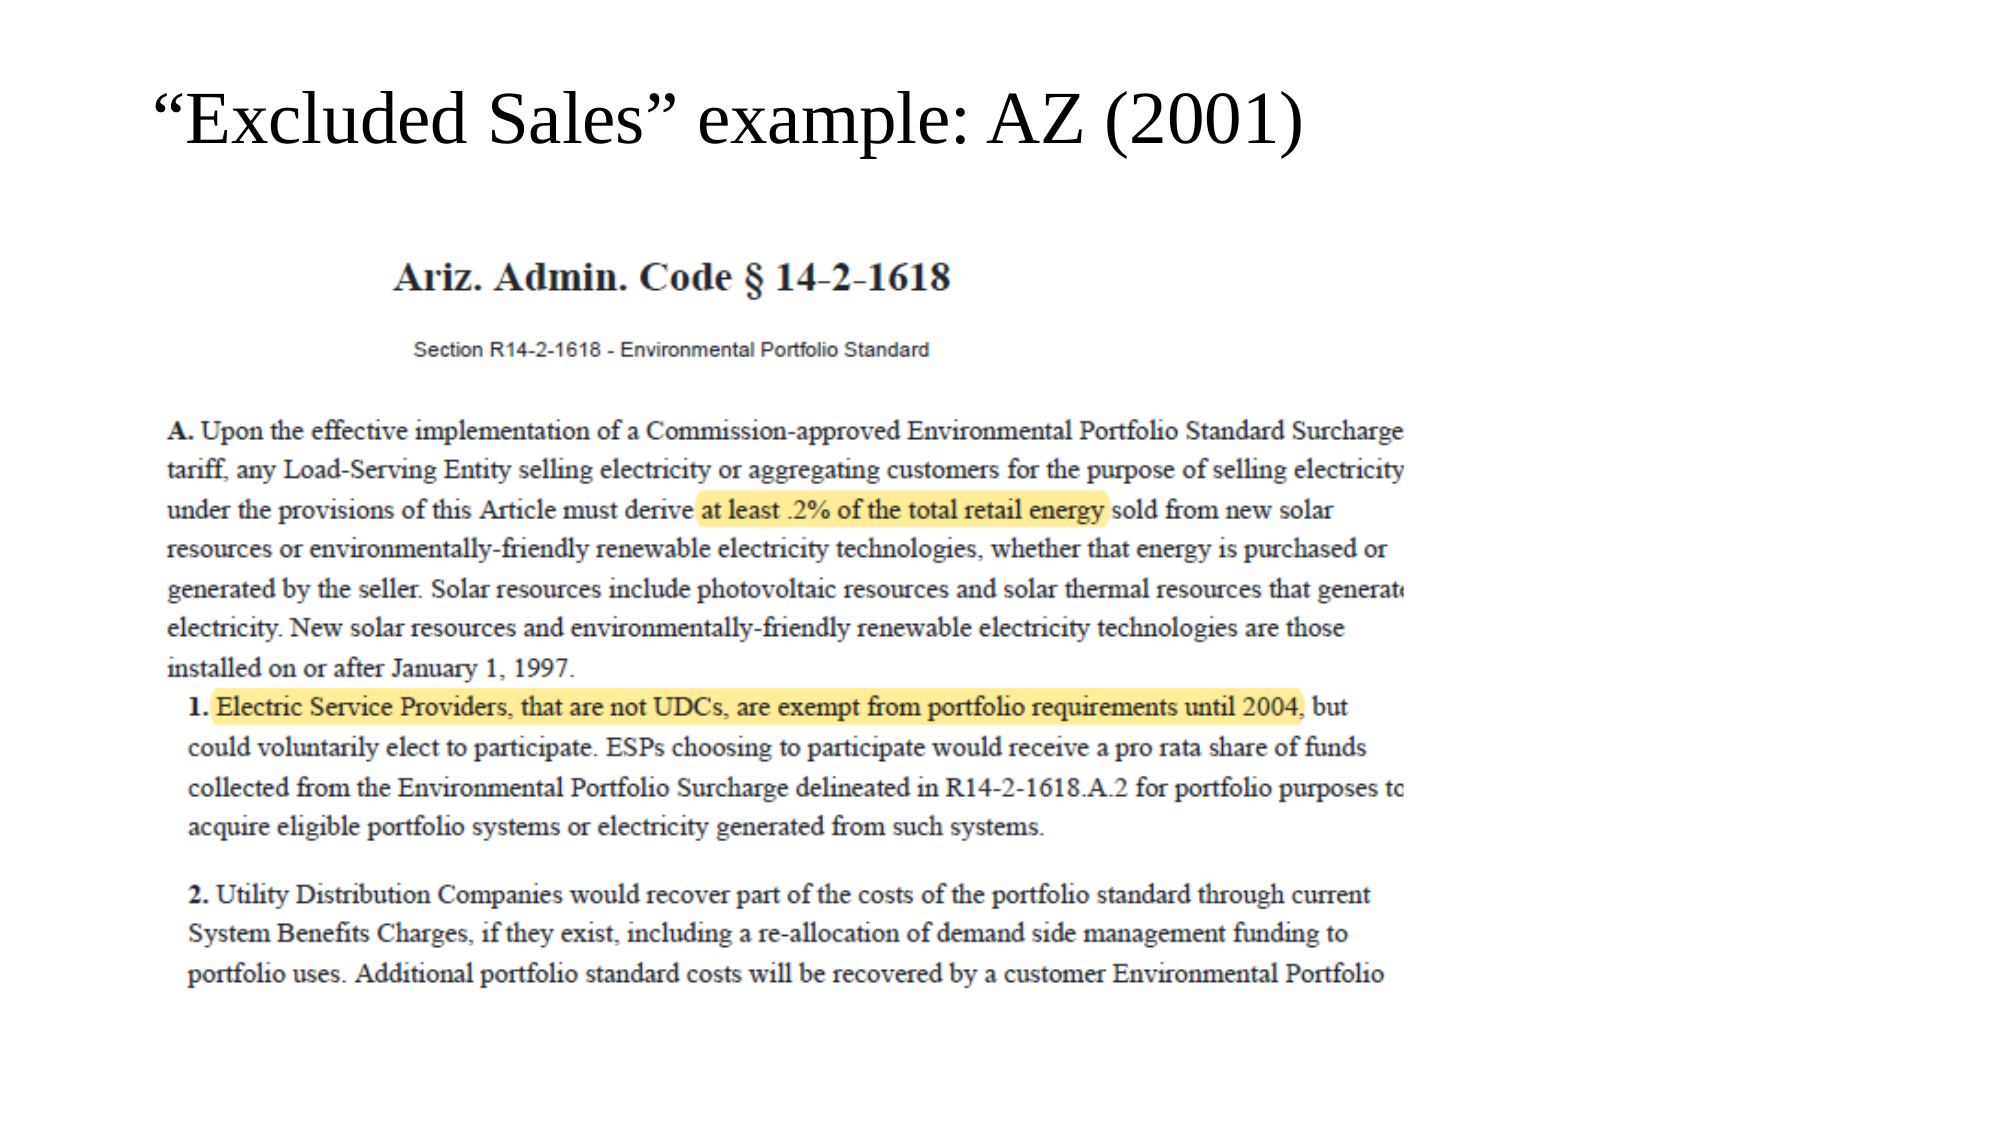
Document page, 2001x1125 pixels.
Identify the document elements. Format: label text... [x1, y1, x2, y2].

title “Excluded Sales” example: AZ (2001) [137, 59, 1863, 180]
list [137, 232, 1428, 992]
